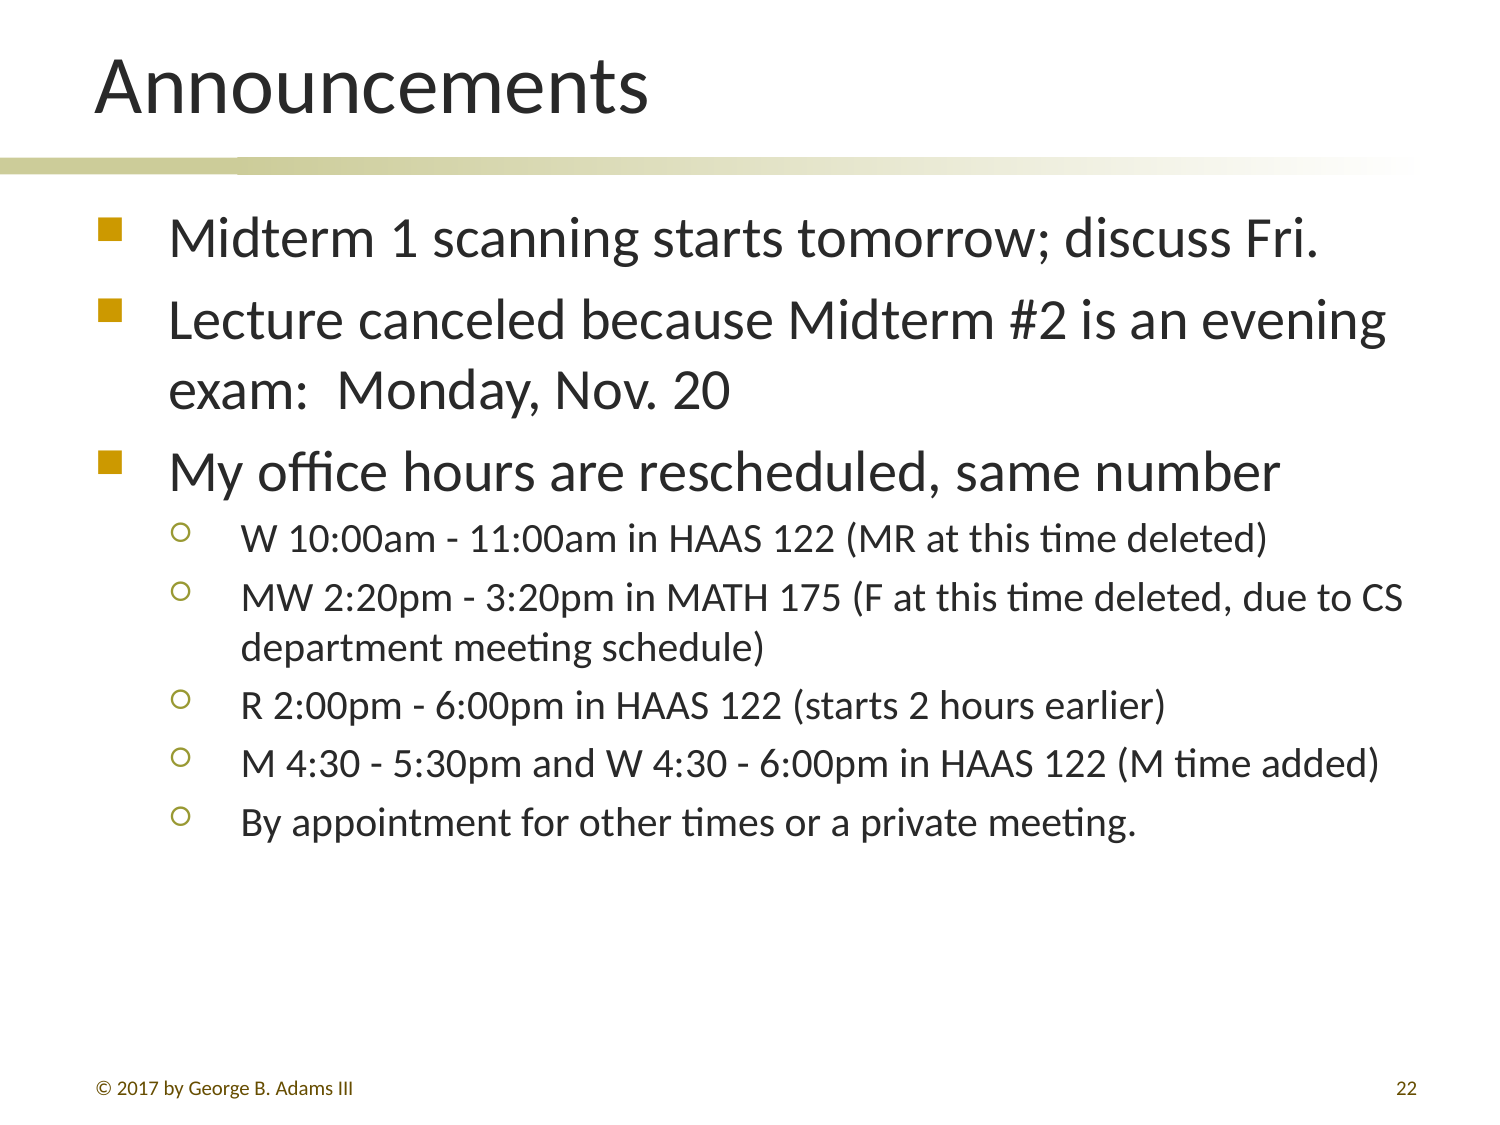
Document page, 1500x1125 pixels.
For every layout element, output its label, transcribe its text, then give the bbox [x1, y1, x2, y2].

title Announcements [79, 15, 1432, 139]
slide_number © 2017 by George B. Adams III [79, 1067, 406, 1099]
slide_number 22 [1119, 1067, 1433, 1099]
list Midterm 1 scanning starts tomorrow; discuss Fri. Lecture canceled because Midterm #2 is an evening exam: Monday, Nov. 20 My office hours are rescheduled, same number W 10:00am - 11:00am in HAAS 122 (MR at this time deleted) MW 2:20pm - 3:20pm in MATH 175 (F at this time deleted, due to CS department meeting schedule) R 2:00pm - 6:00pm in HAAS 122 (starts 2 hours earlier) M 4:30 - 5:30pm and W 4:30 - 6:00pm in HAAS 122 (M time added) By appointment for other times or a private meeting. [79, 192, 1433, 1000]
